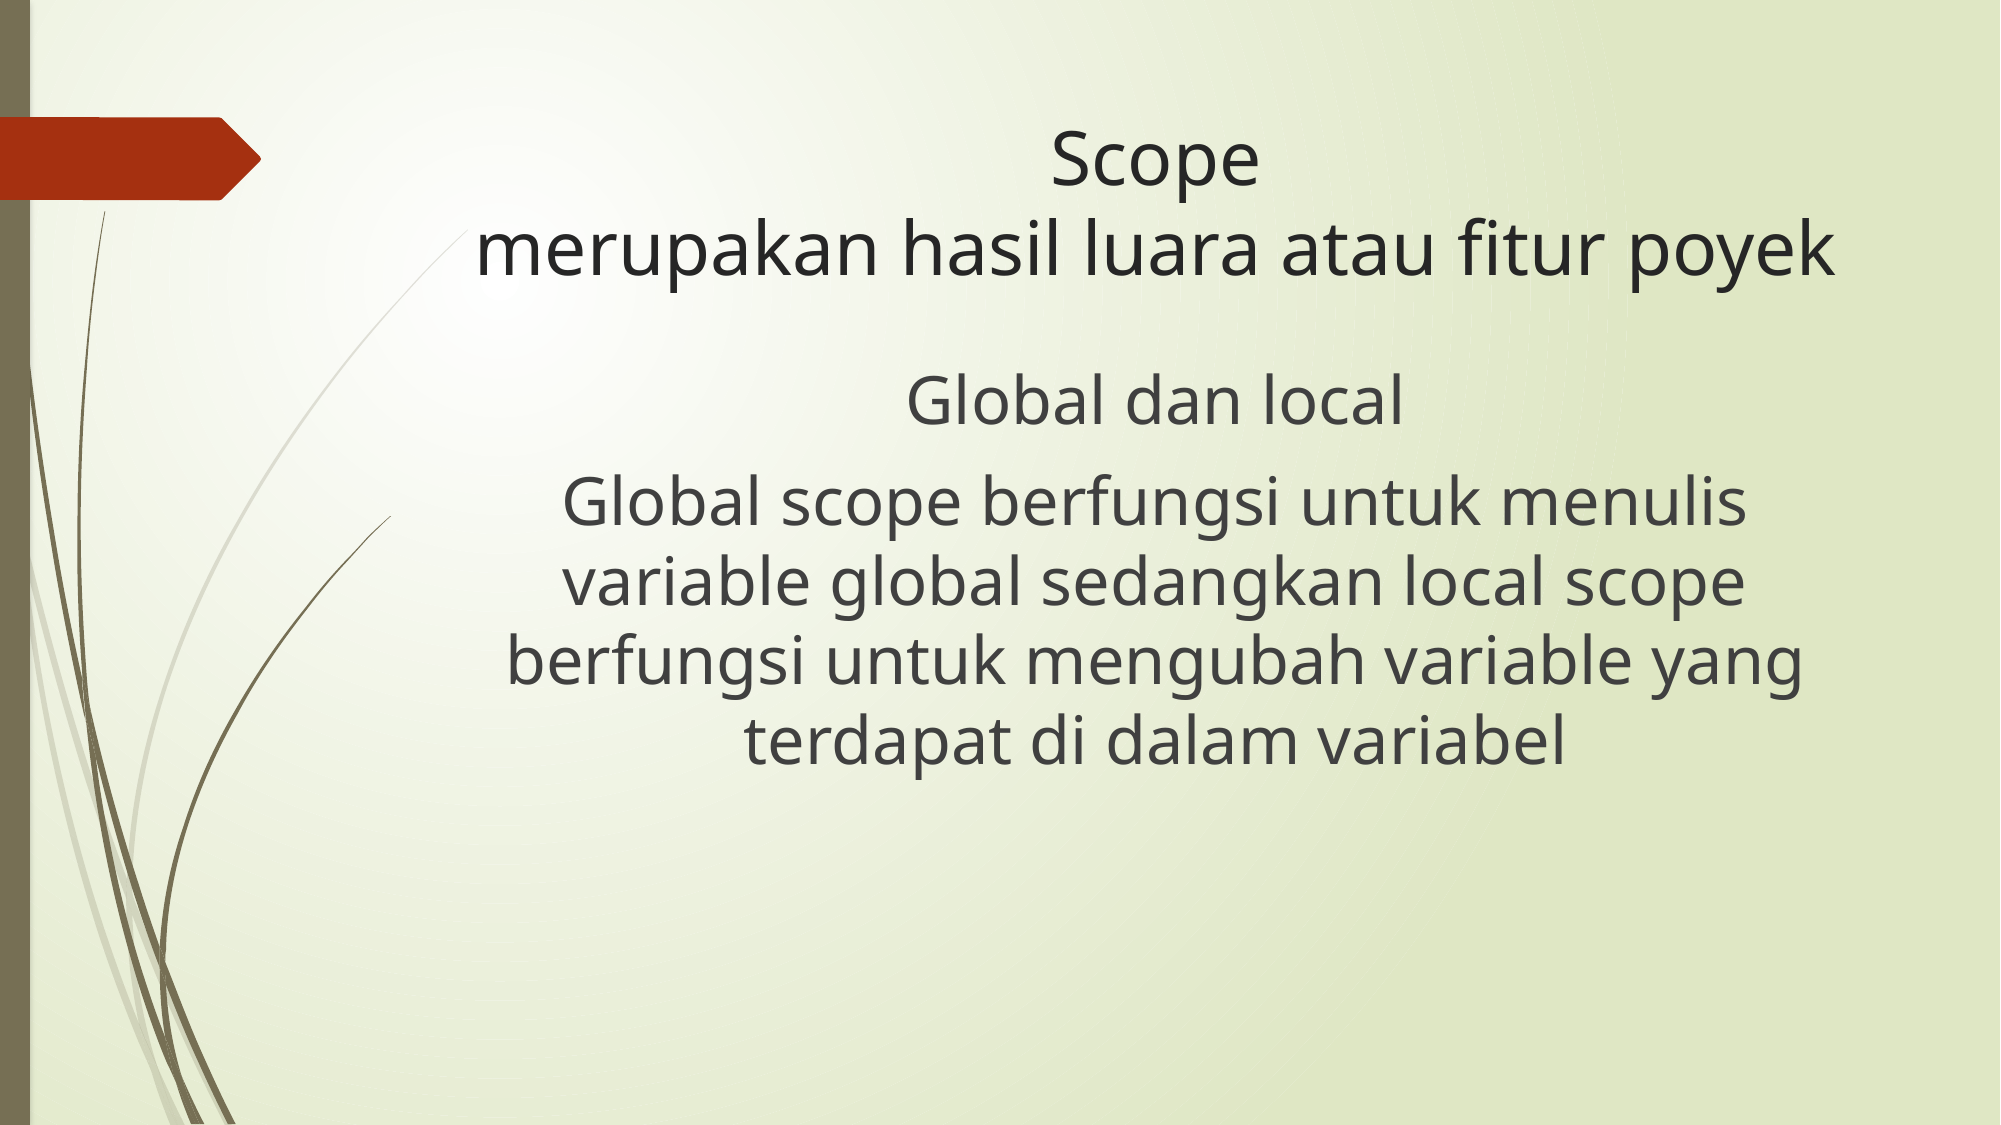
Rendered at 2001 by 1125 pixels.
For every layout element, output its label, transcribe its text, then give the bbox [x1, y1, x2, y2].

title Scope merupakan hasil luara atau fitur poyek [425, 102, 1888, 313]
list Global dan local Global scope berfungsi untuk menulis variable global sedangkan local scope berfungsi untuk mengubah variable yang terdapat di dalam variabel [424, 350, 1888, 970]
